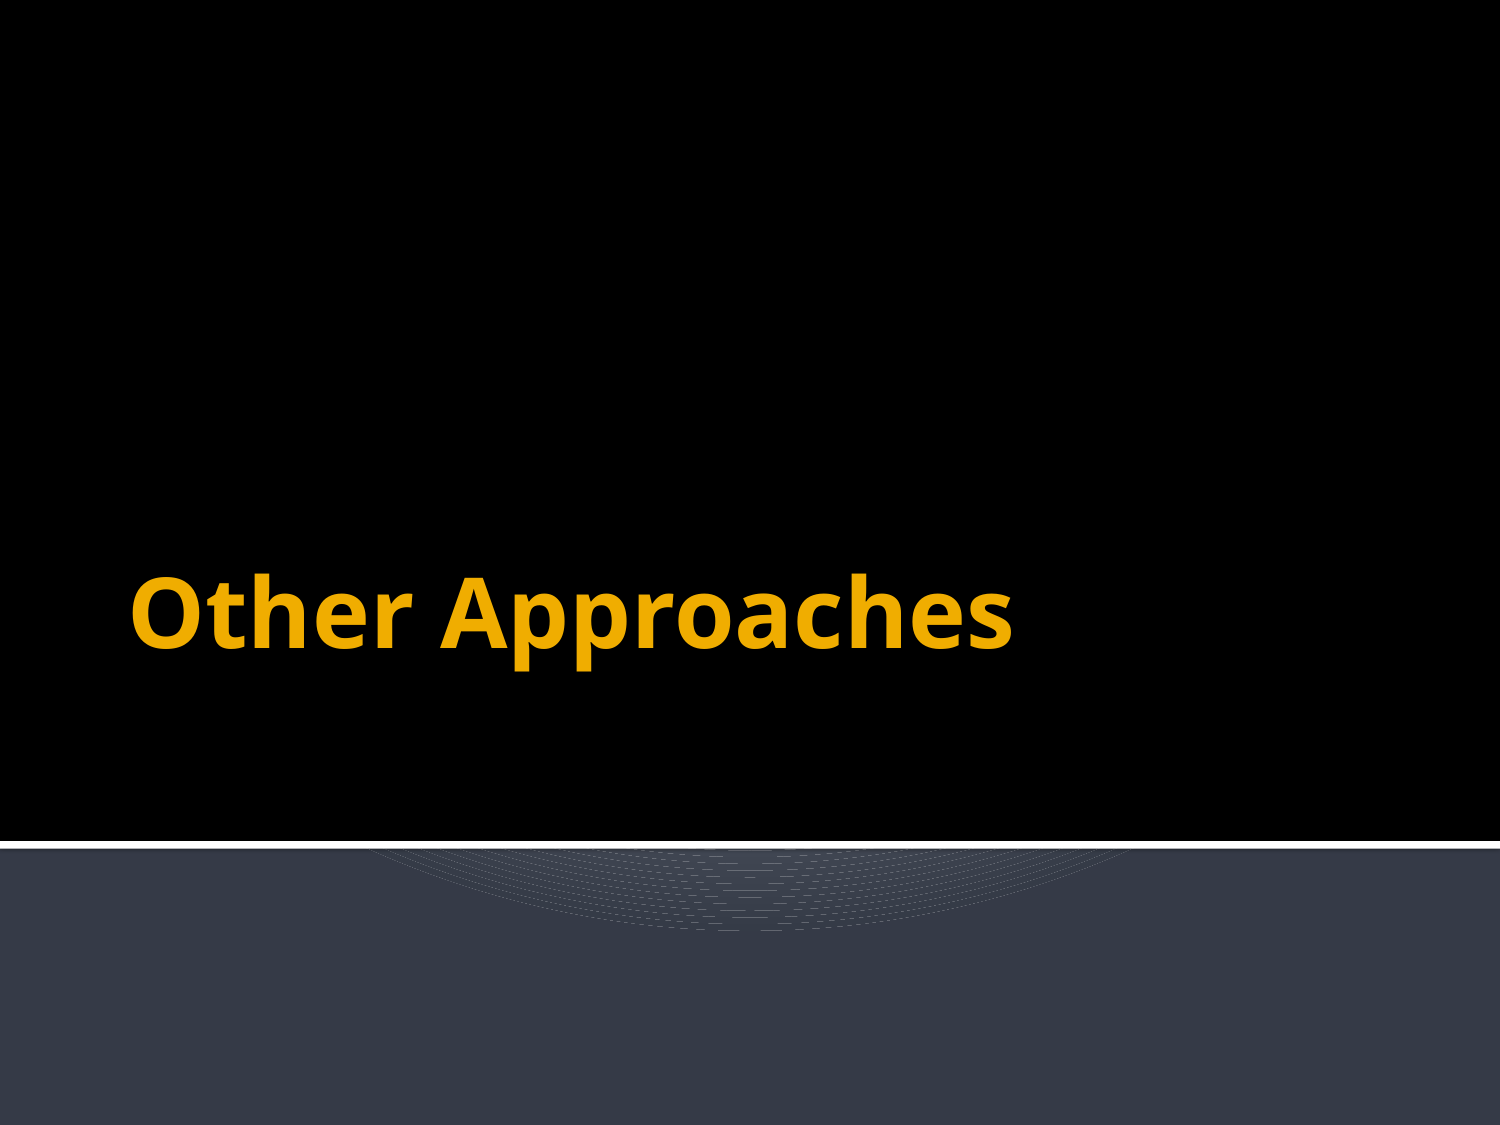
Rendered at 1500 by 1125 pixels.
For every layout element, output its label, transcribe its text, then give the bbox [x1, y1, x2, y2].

title Other Approaches [112, 550, 1438, 825]
